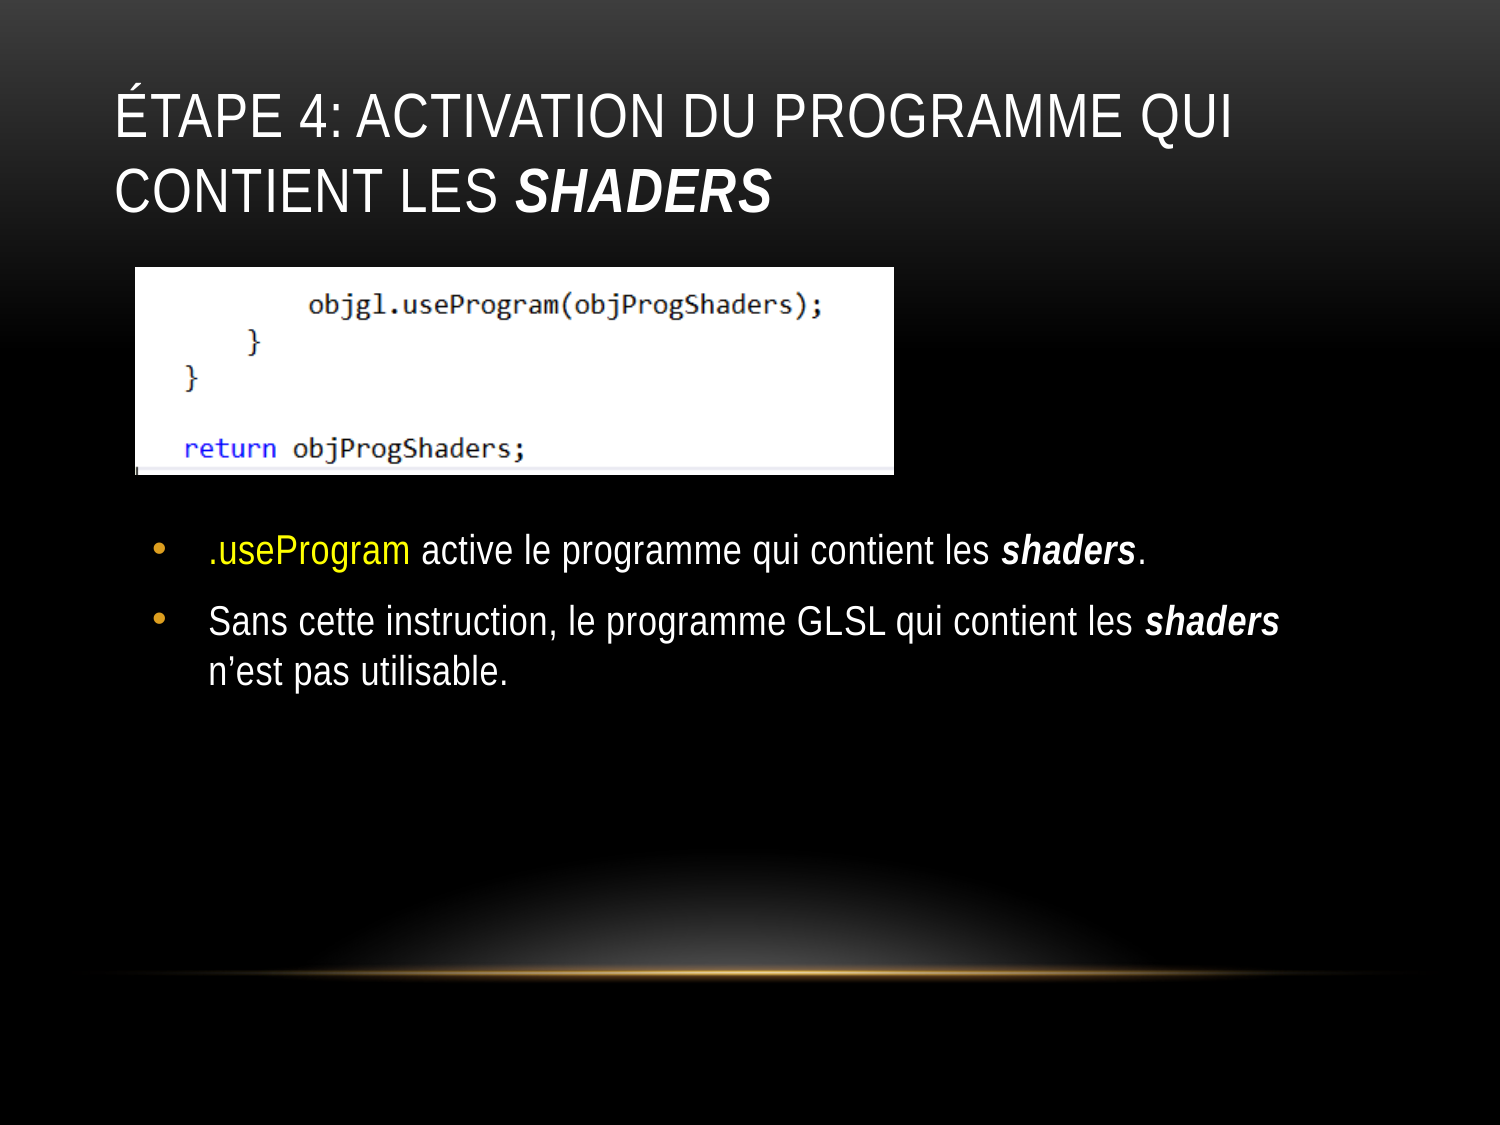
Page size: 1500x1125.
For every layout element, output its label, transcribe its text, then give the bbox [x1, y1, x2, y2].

title Étape 4: activation du programme qui contient les shaders [99, 45, 1400, 233]
text_box .useProgram active le programme qui contient les shaders. Sans cette instruction, le programme GLSL qui contient les shaders n’est pas utilisable. [137, 515, 1342, 1001]
picture [0, 0, 1500, 1125]
list [112, 267, 1317, 976]
